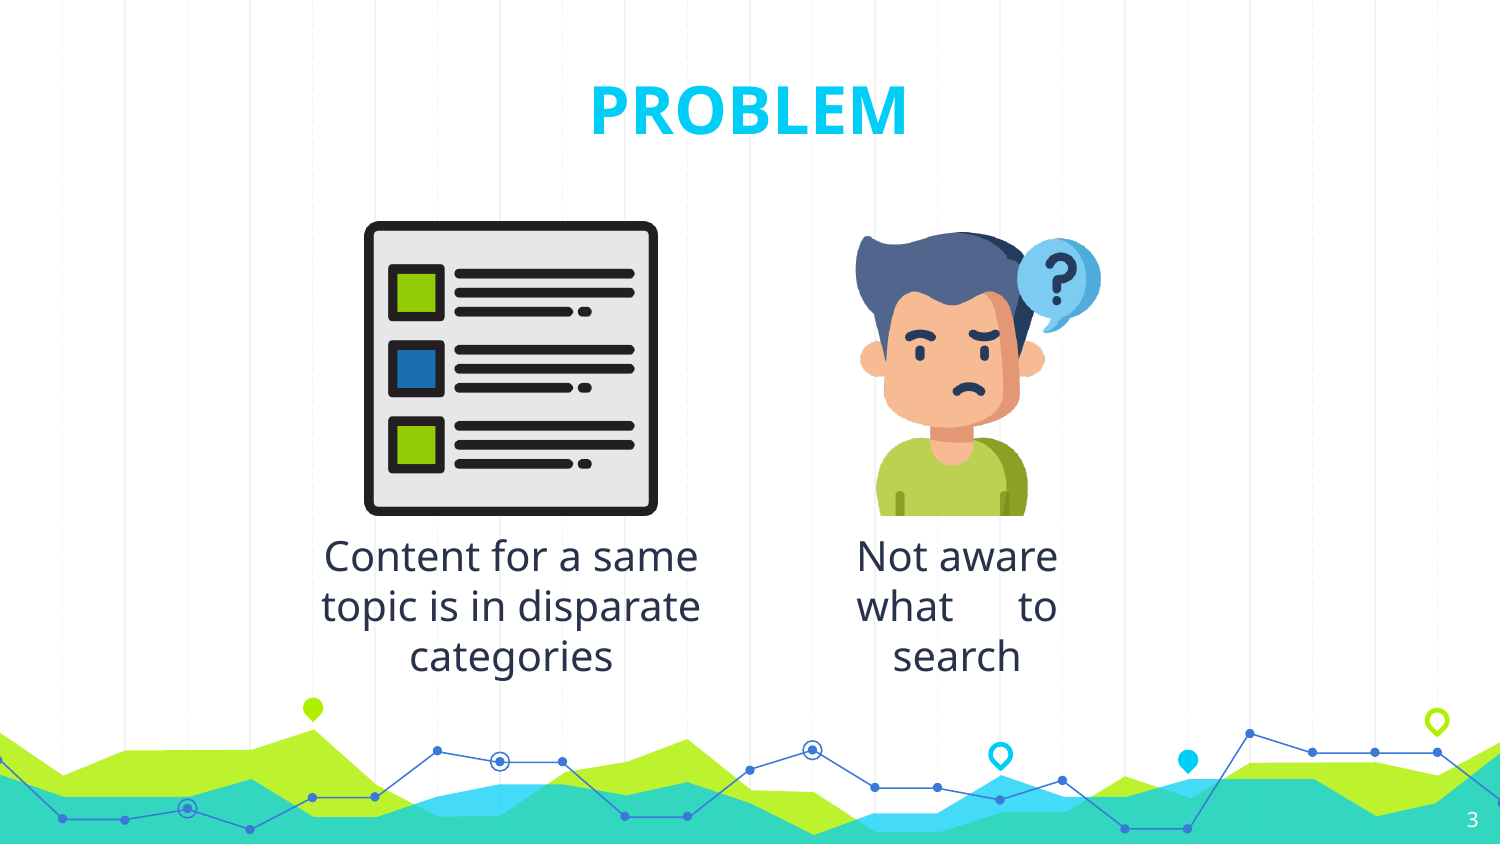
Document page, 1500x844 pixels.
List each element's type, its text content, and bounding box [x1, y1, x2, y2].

slide_number 3 [1403, 791, 1494, 844]
text_box Not aware what to search [789, 515, 1125, 622]
title PROBLEM [0, 45, 1500, 163]
text_box Content for a same topic is in disparate categories [279, 515, 743, 622]
picture [364, 221, 659, 516]
picture [830, 232, 1125, 516]
